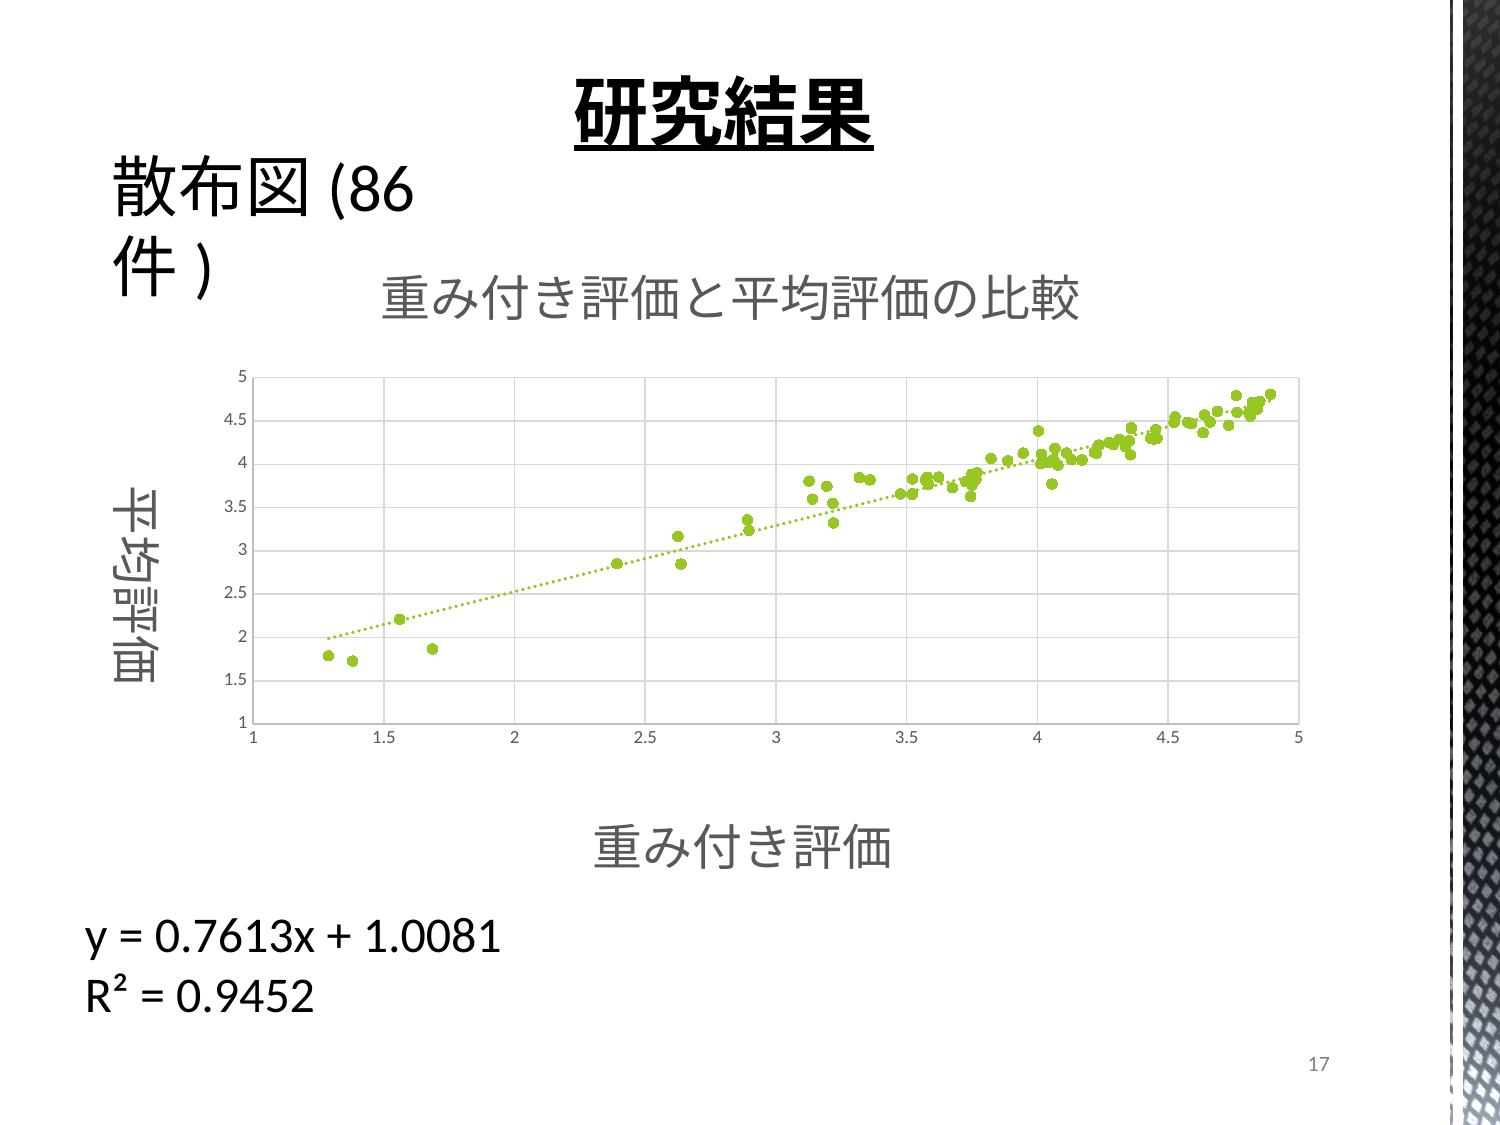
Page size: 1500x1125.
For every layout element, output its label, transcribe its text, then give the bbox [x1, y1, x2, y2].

chart [69, 233, 1330, 895]
slide_number 17 [1275, 1050, 1363, 1075]
picture [1447, 0, 1500, 1125]
text_box 研究結果 [0, 57, 1447, 162]
text_box 散布図(86件) [97, 137, 523, 232]
text_box y = 0.7613x + 1.0081 R² = 0.9452 [70, 901, 550, 1075]
